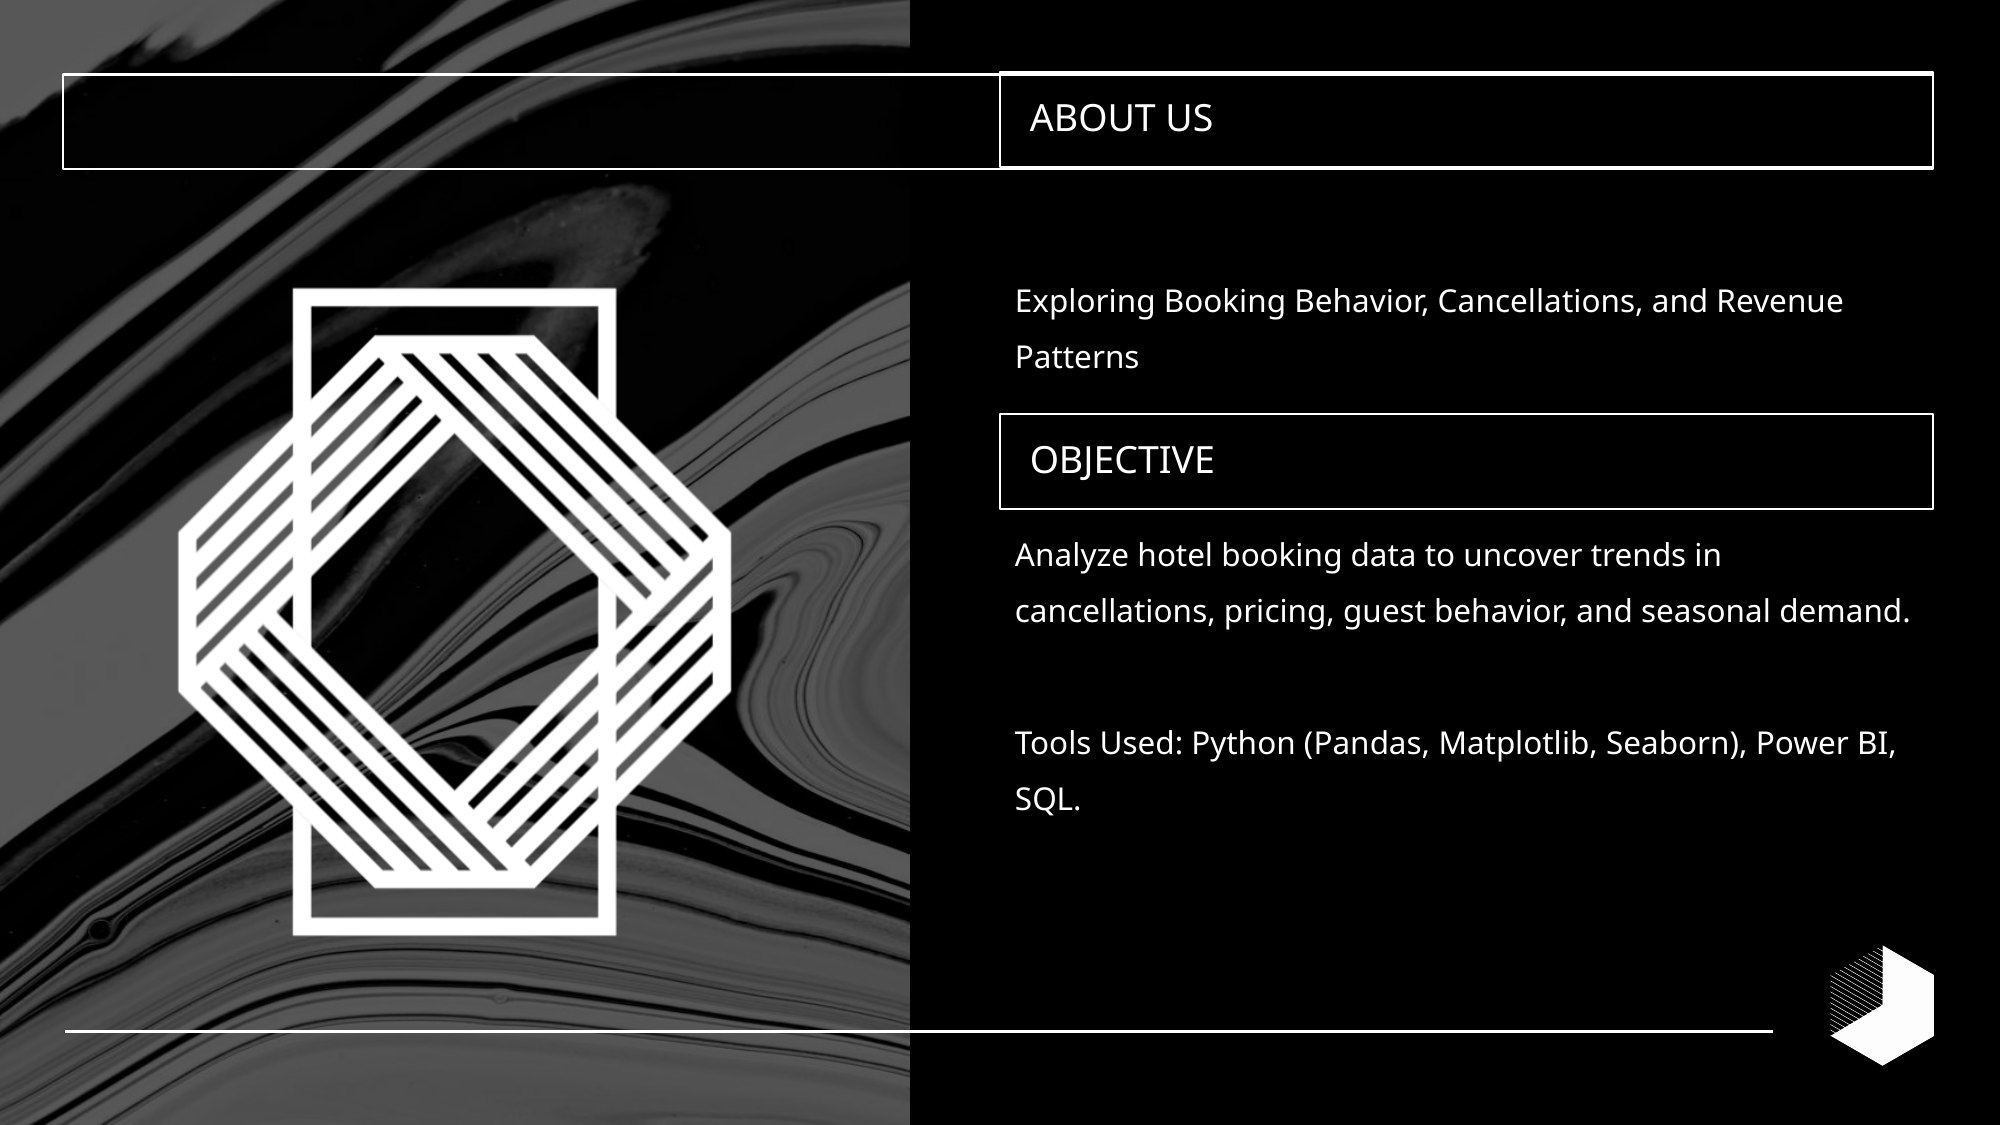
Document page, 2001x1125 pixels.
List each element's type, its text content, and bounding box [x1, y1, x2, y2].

picture [64, 76, 910, 168]
picture [1830, 945, 1934, 1066]
picture [0, 0, 910, 1125]
list Exploring Booking Behavior, Cancellations, and Revenue Patterns Analyze hotel booking data to uncover trends in cancellations, pricing, guest behavior, and seasonal demand. Tools Used: Python (Pandas, Matplotlib, Seaborn), Power BI, SQL. [1000, 254, 1934, 414]
list Exploring Booking Behavior, Cancellations, and Revenue Patterns Analyze hotel booking data to uncover trends in cancellations, pricing, guest behavior, and seasonal demand. Tools Used: Python (Pandas, Matplotlib, Seaborn), Power BI, SQL. [1000, 509, 1934, 891]
text_box OBJECTIVE [999, 414, 1934, 509]
title About us [999, 71, 1934, 168]
